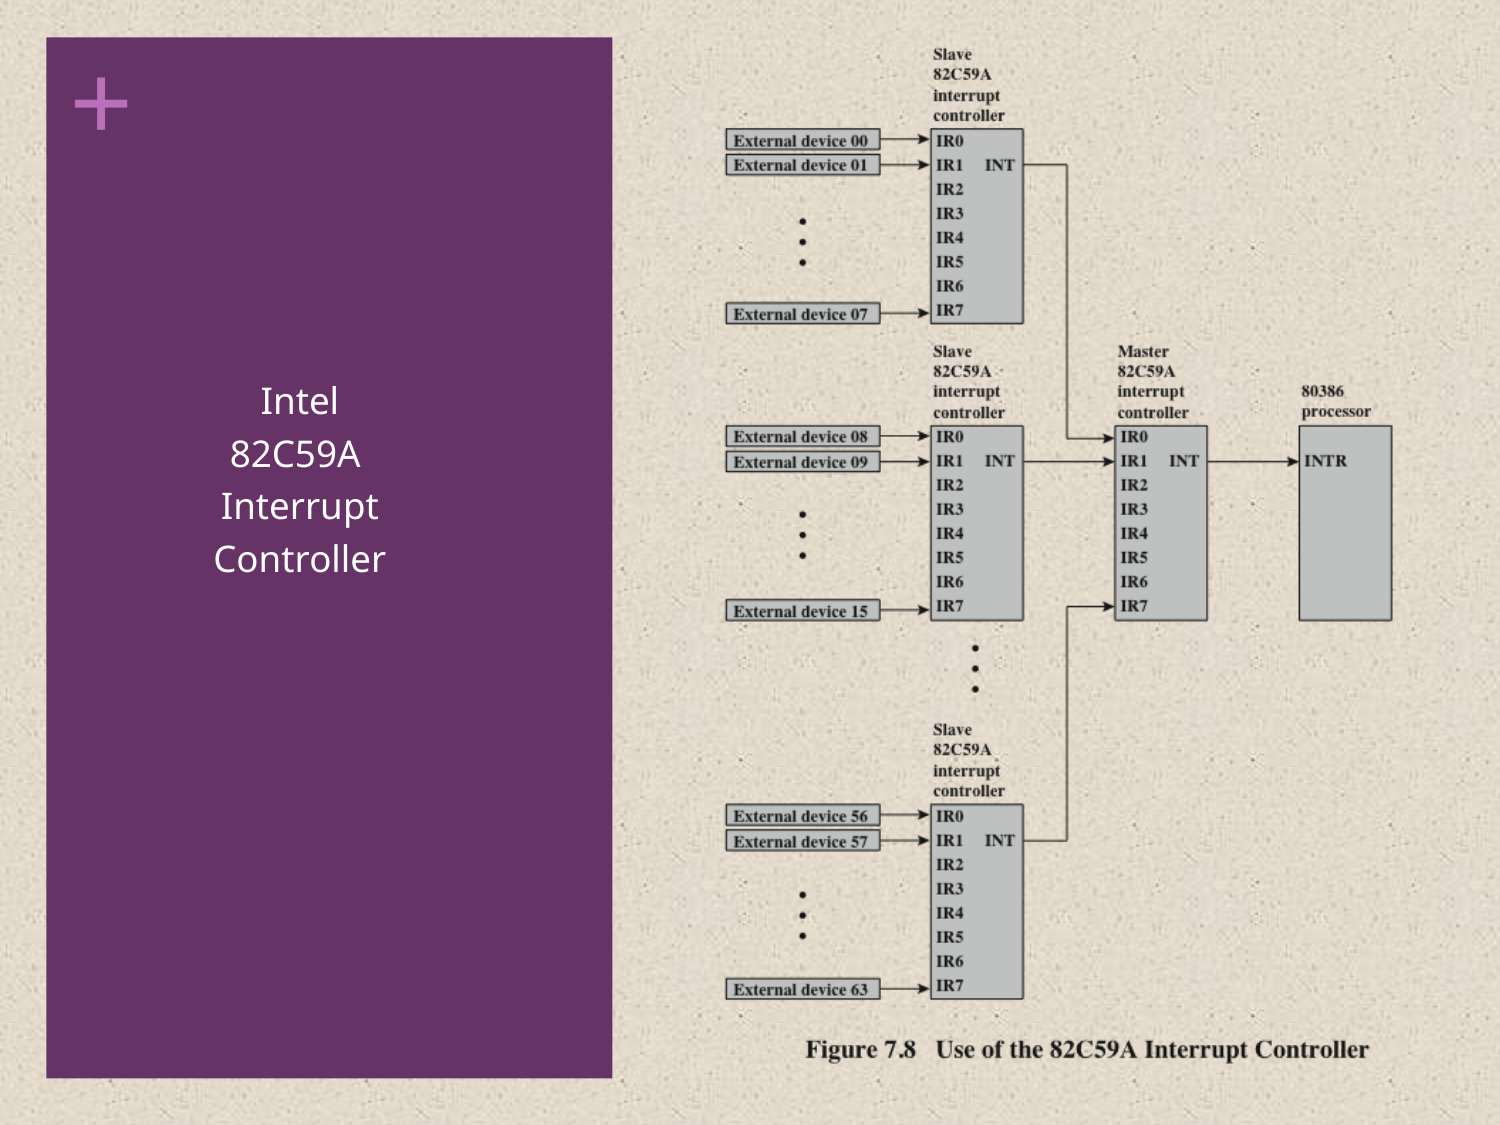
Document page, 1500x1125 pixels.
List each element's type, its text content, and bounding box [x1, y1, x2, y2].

picture [0, 0, 1500, 1125]
title Intel 82C59A Interrupt Controller [62, 200, 538, 588]
